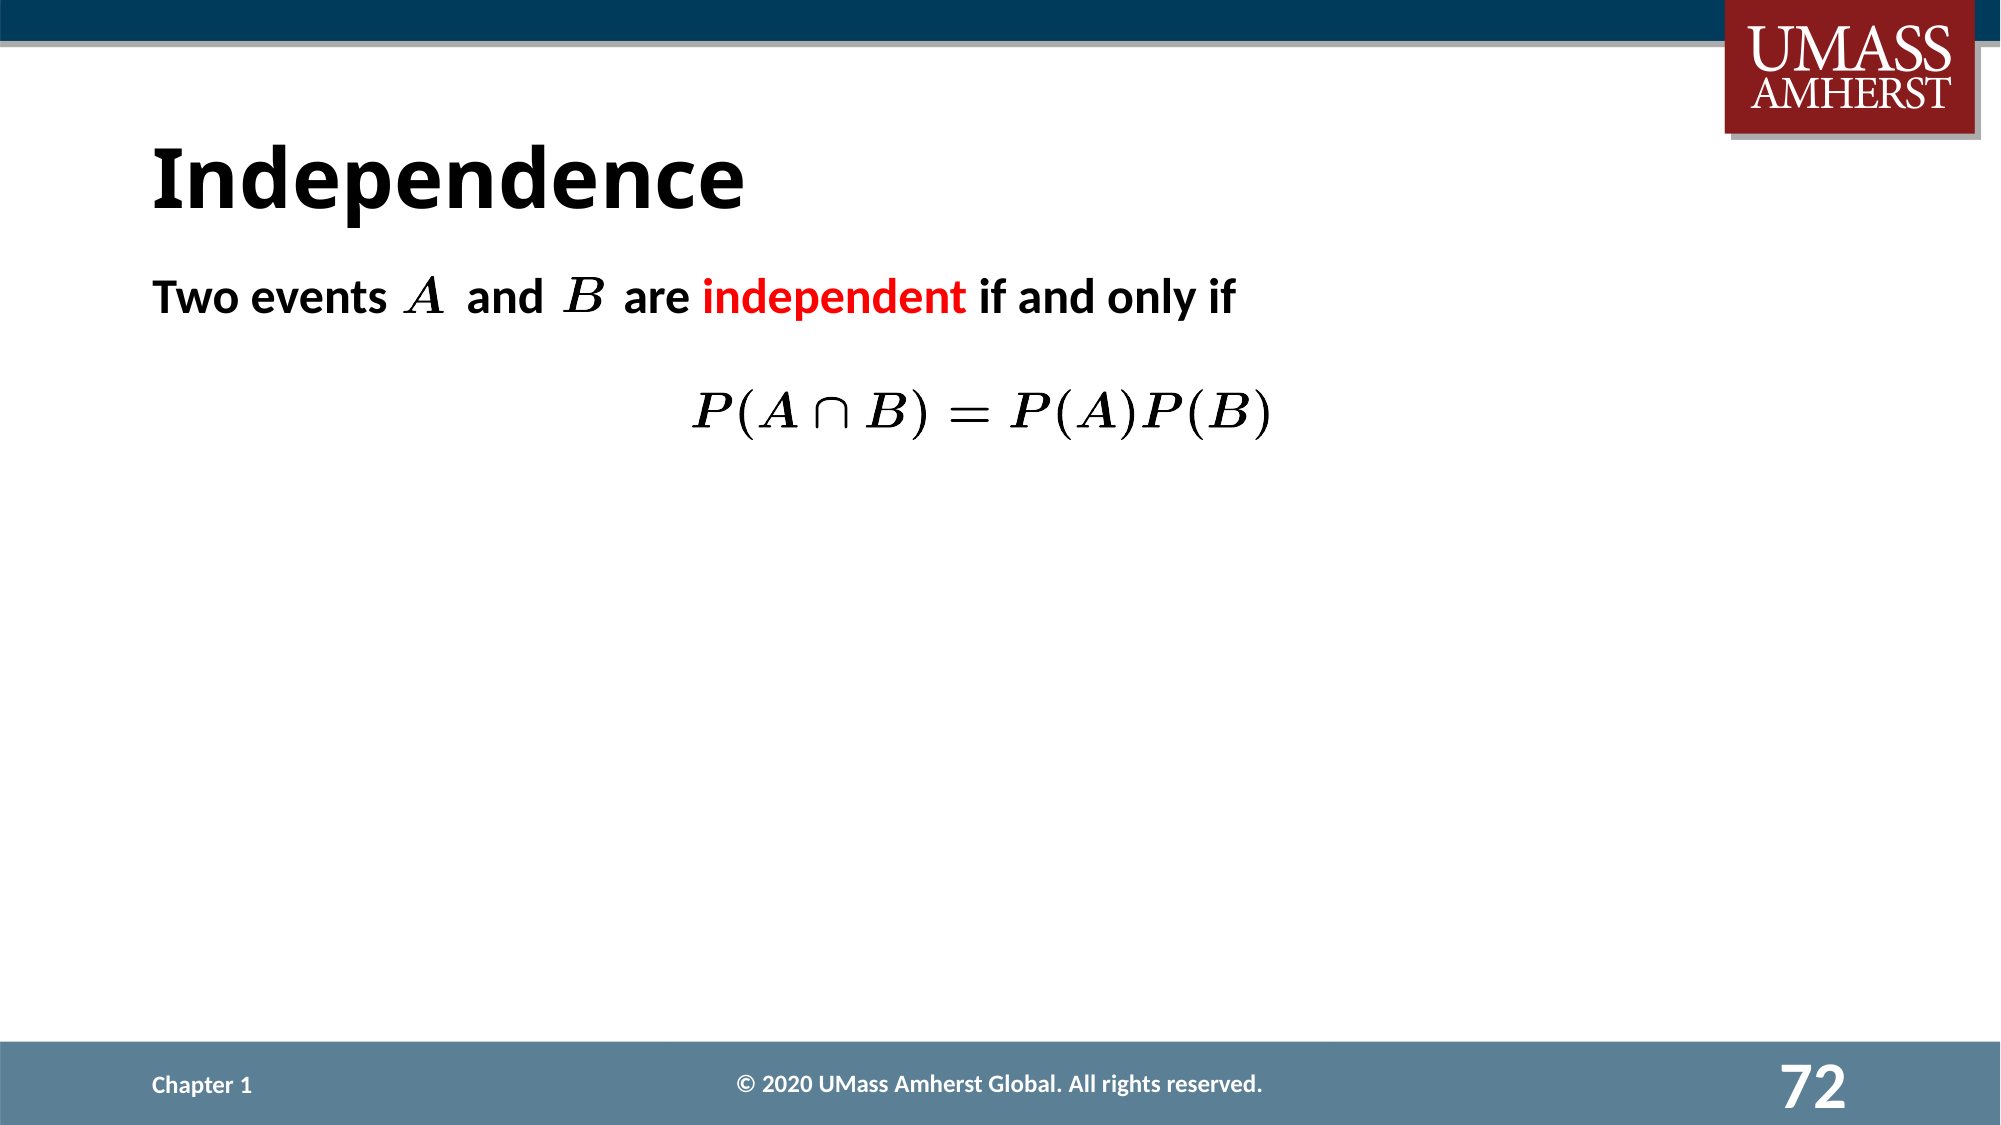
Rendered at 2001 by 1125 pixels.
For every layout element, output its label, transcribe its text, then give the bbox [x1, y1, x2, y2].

text_box Chapter 1 [137, 1060, 588, 1121]
picture [0, 0, 2001, 1125]
title Independence [137, 119, 1863, 244]
slide_number 72 [1412, 1052, 1863, 1113]
footer © 2020 UMass Amherst Global. All rights reserved. [662, 1052, 1338, 1113]
list Two events and are independent if and only if [137, 263, 1824, 976]
